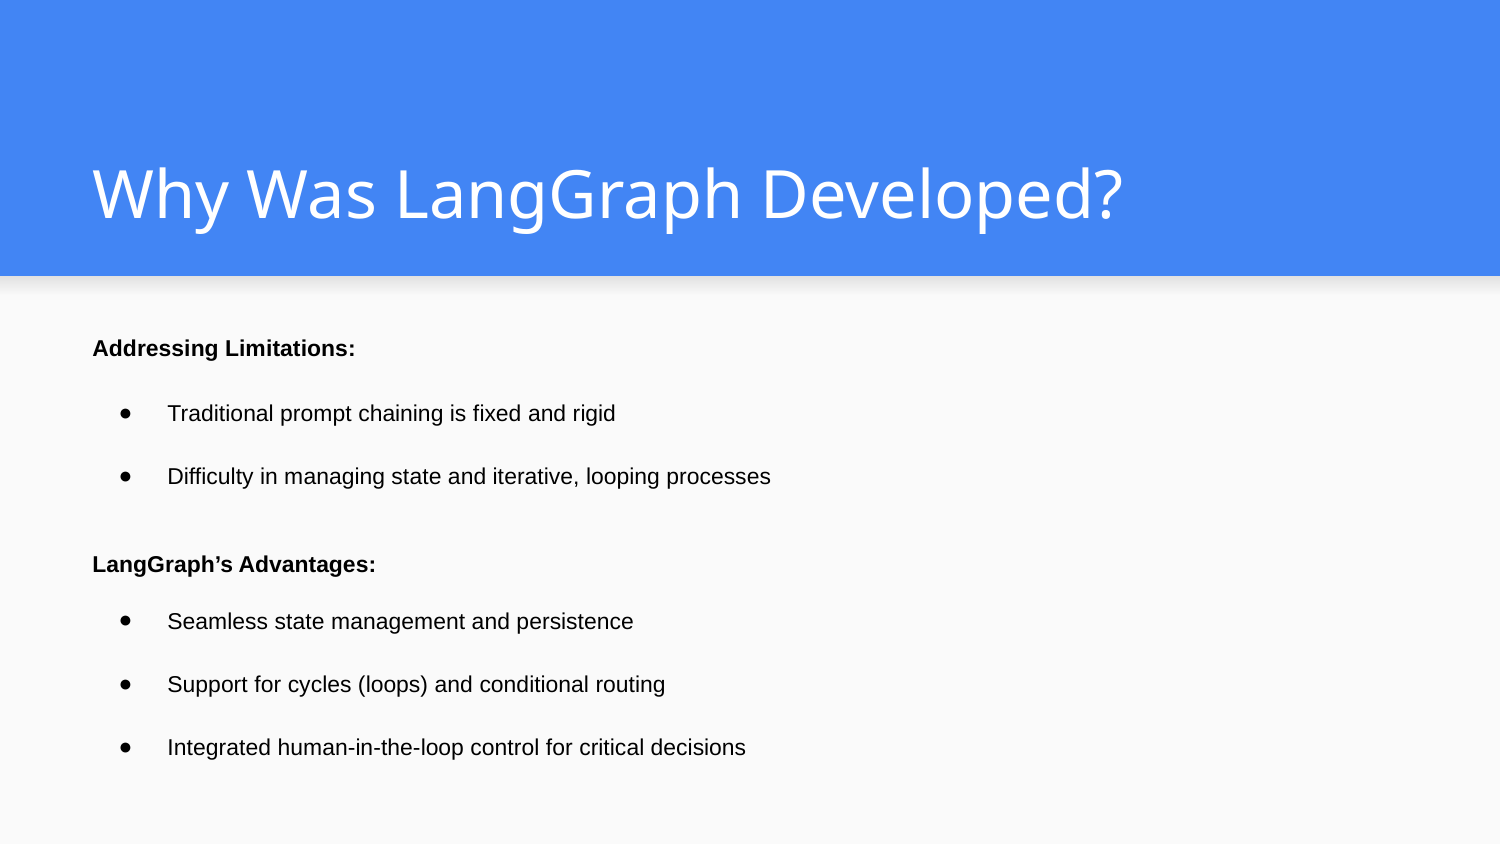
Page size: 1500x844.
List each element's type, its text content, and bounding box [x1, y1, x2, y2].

list Addressing Limitations: Traditional prompt chaining is fixed and rigid Difficulty in managing state and iterative, looping processes LangGraph’s Advantages: Seamless state management and persistence Support for cycles (loops) and conditional routing Integrated human-in-the-loop control for critical decisions [77, 314, 1427, 760]
title Why Was LangGraph Developed? [77, 121, 1427, 248]
